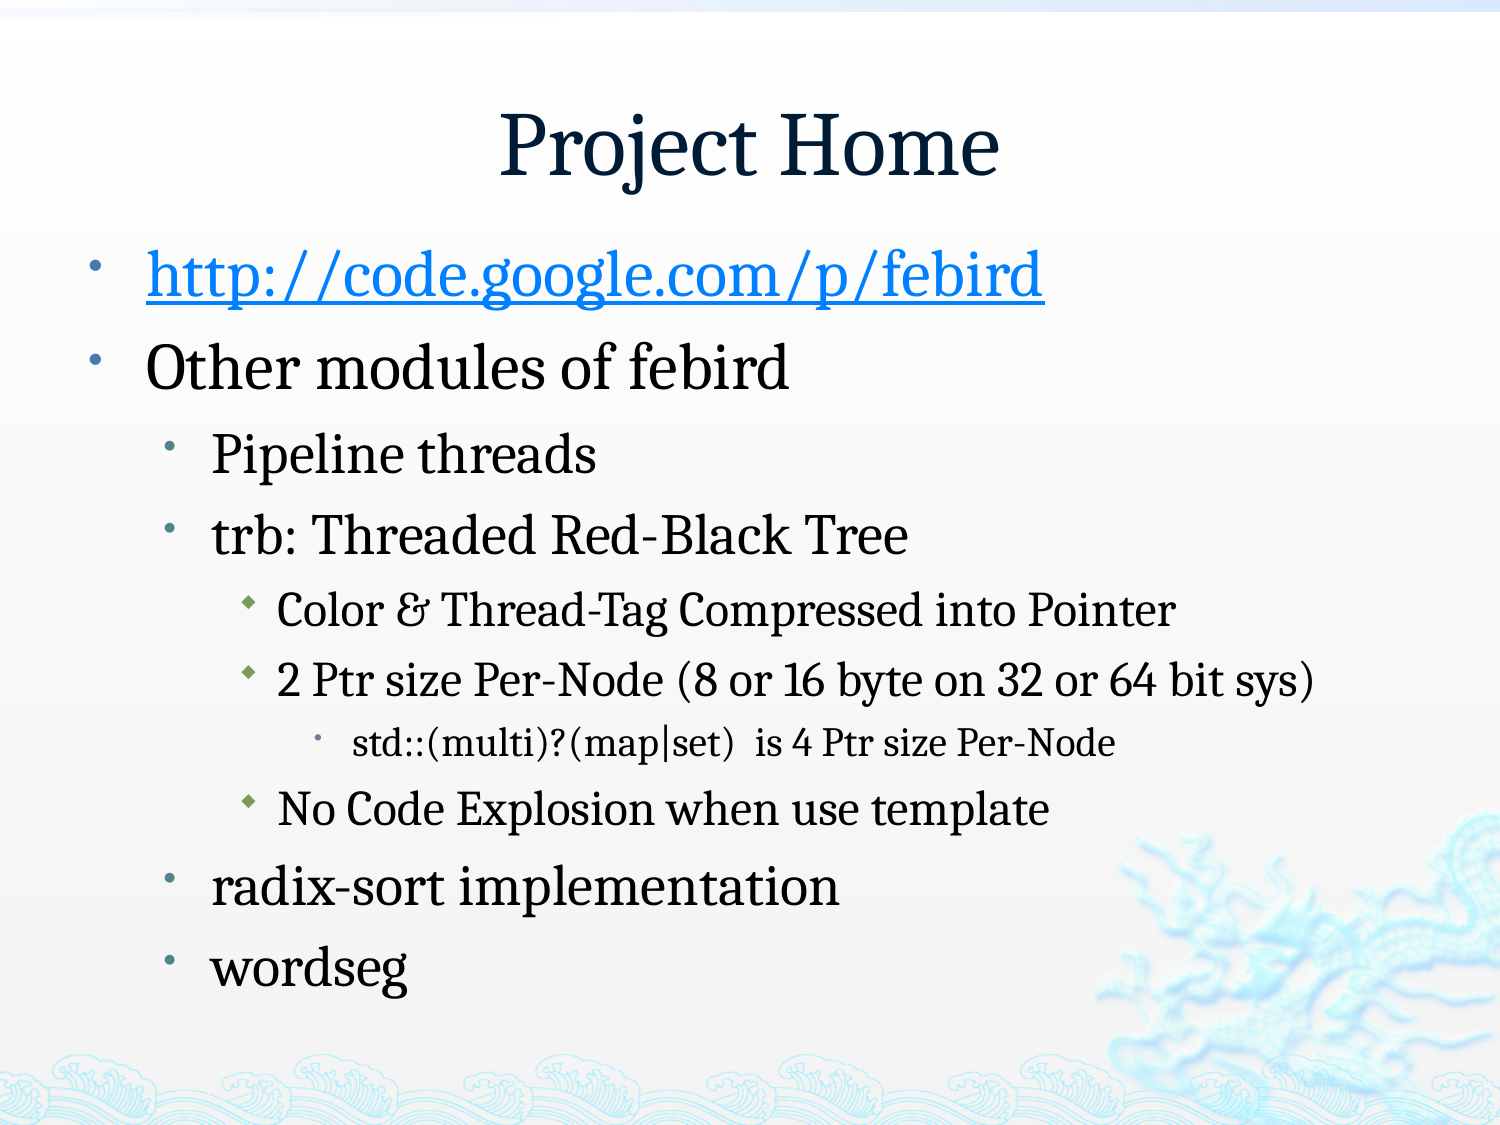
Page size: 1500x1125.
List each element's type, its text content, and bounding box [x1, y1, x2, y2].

list http://code.google.com/p/febird Other modules of febird Pipeline threads trb: Threaded Red-Black Tree Color & Thread-Tag Compressed into Pointer 2 Ptr size Per-Node (8 or 16 byte on 32 or 64 bit sys) std::(multi)?(map|set) is 4 Ptr size Per-Node No Code Explosion when use template radix-sort implementation wordseg [75, 222, 1425, 1050]
title Project Home [75, 45, 1425, 222]
